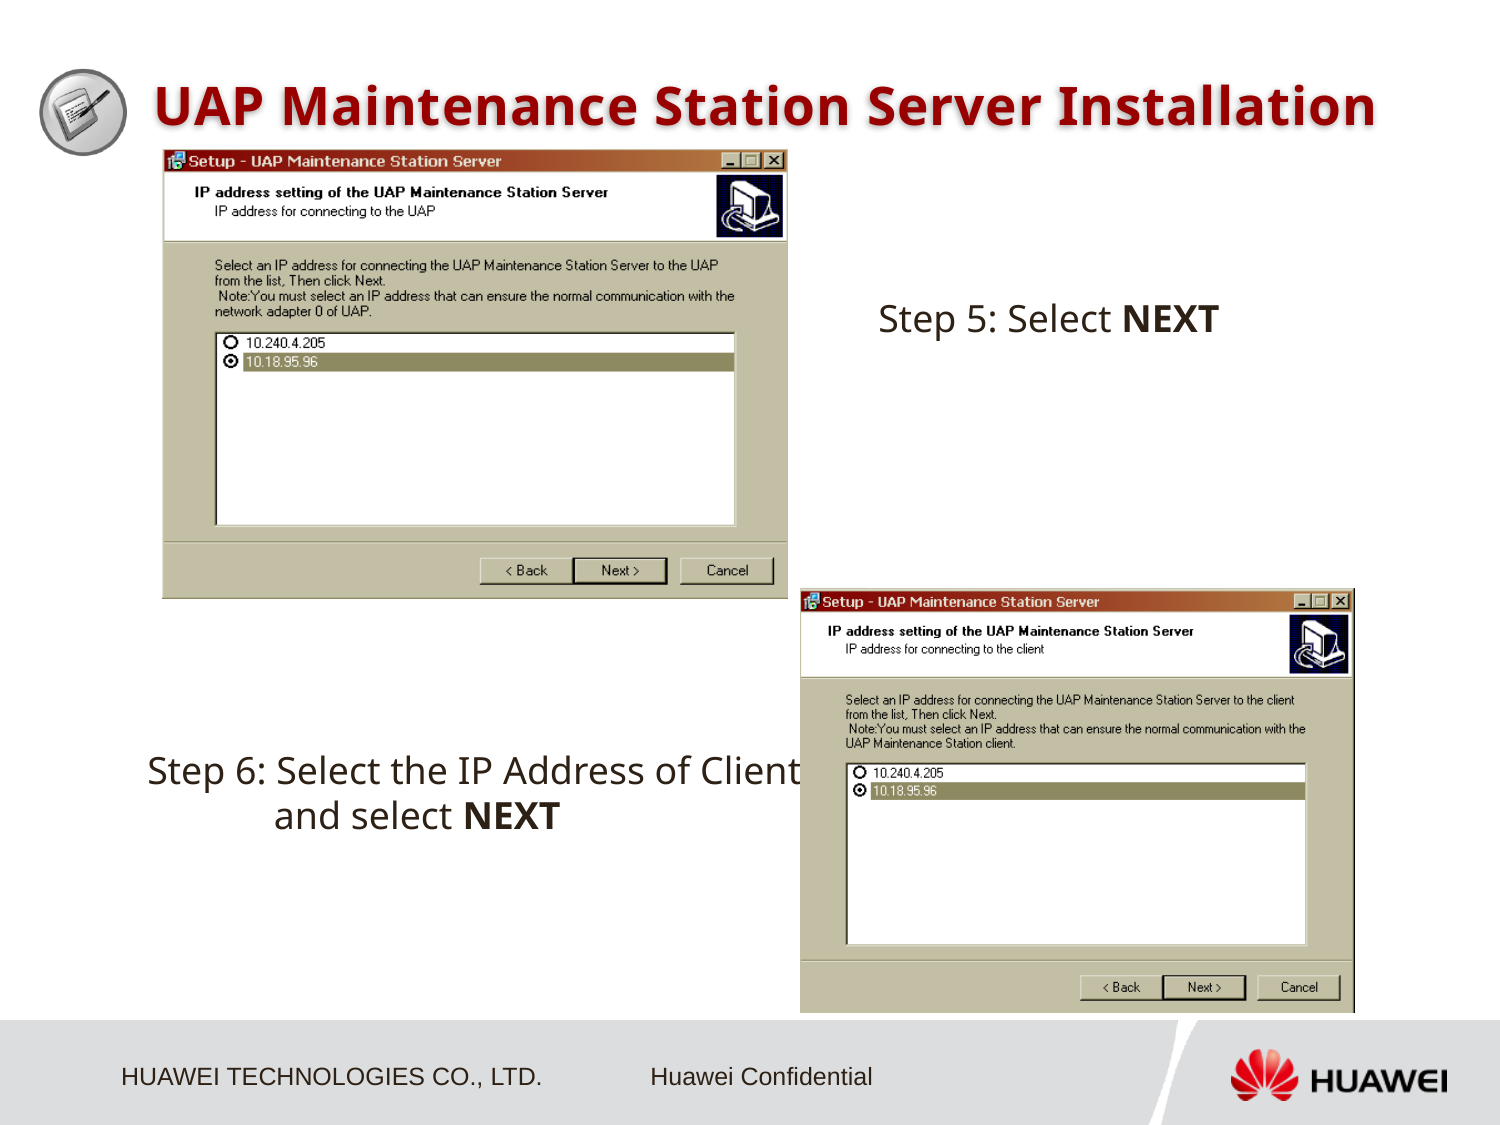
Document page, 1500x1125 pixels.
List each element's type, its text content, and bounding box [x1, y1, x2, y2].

text_box Step 6: Select the IP Address of Client and select NEXT [132, 739, 794, 845]
text_box UAP Maintenance Station Server Installation [123, 32, 1395, 176]
picture [162, 149, 788, 600]
text_box Step 5: Select NEXT [863, 287, 1245, 348]
picture [0, 1020, 1500, 1125]
picture [32, 61, 134, 163]
picture [799, 587, 1355, 1013]
